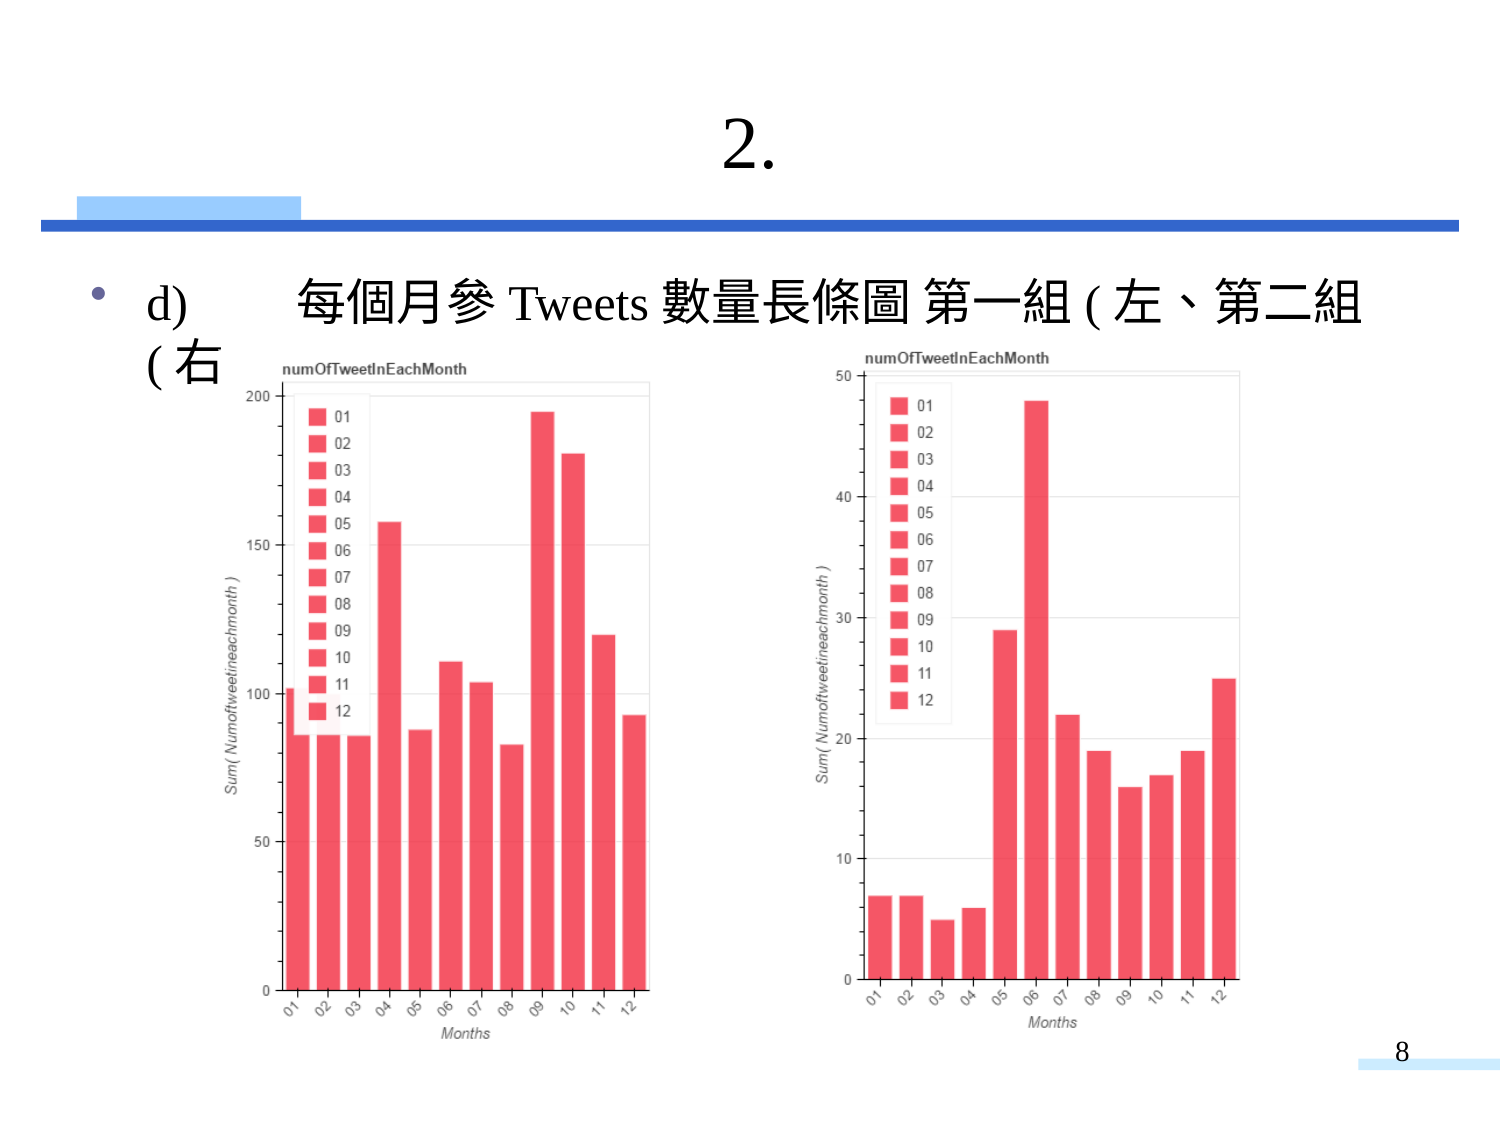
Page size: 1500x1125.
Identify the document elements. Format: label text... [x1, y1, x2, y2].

slide_number 8 [1074, 1024, 1425, 1103]
list d) 每個月參Tweets數量長條圖 第一組(左、第二組(右 [75, 262, 1425, 1005]
title 2. [75, 45, 1425, 233]
picture [218, 349, 684, 1048]
picture [808, 337, 1274, 1036]
